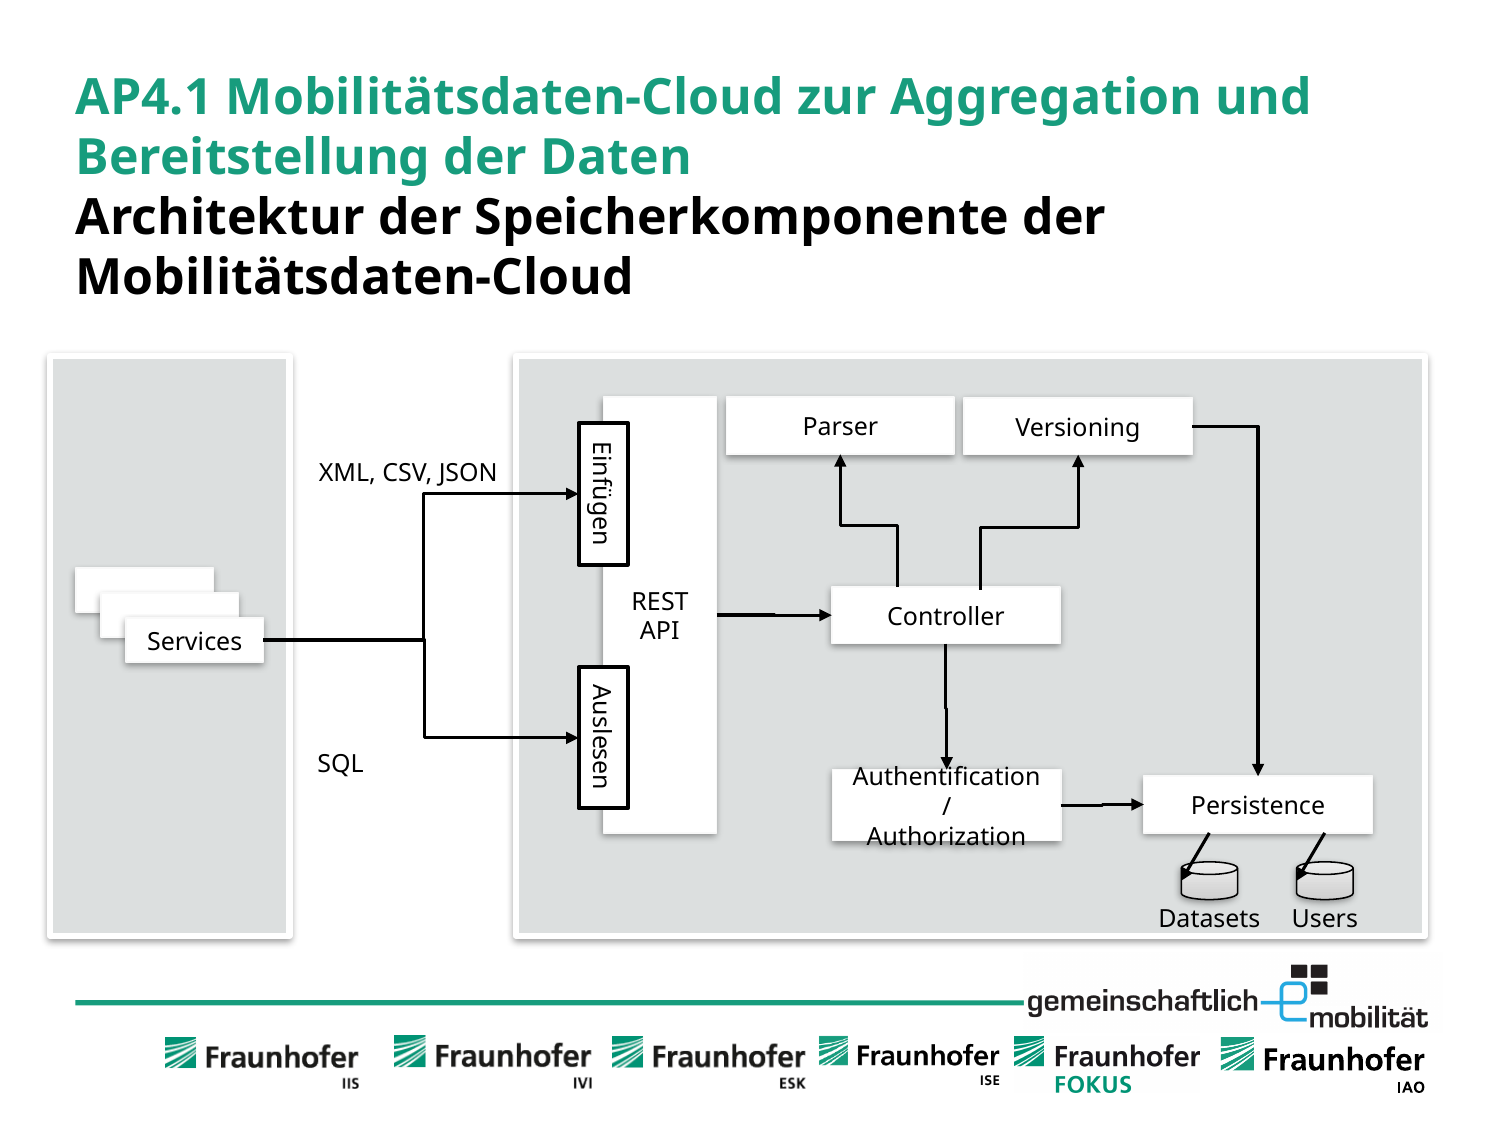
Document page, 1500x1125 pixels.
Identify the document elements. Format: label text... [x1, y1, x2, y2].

picture [394, 1035, 595, 1091]
picture [817, 1034, 1000, 1086]
picture [1014, 1036, 1200, 1093]
title AP4.1 Mobilitätsdaten-Cloud zur Aggregation und Bereitstellung der Daten Architektur der Speicherkomponente der Mobilitätsdaten-Cloud [75, 64, 1425, 215]
picture [165, 1037, 362, 1091]
picture [612, 1036, 809, 1091]
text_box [49, 355, 1426, 941]
picture [1023, 952, 1443, 1033]
